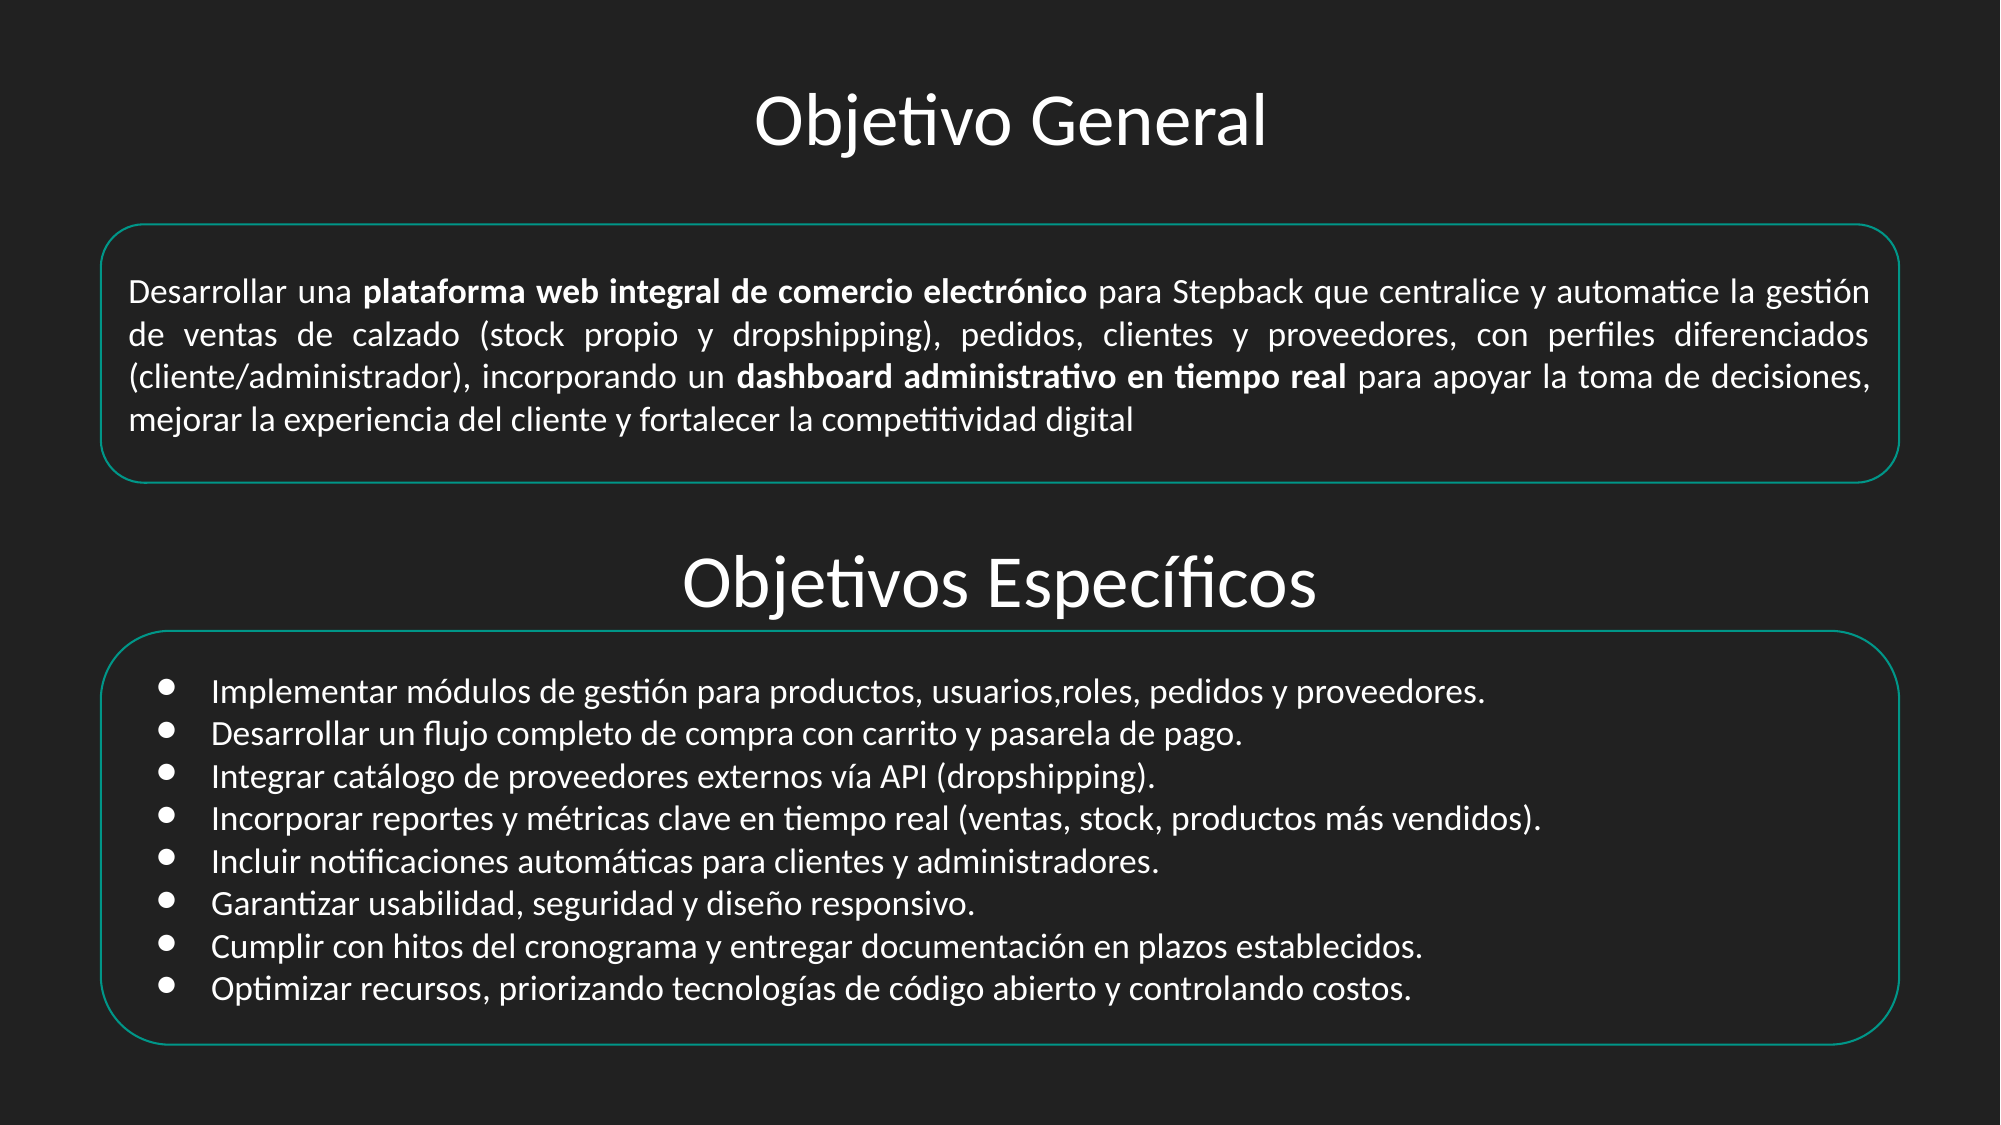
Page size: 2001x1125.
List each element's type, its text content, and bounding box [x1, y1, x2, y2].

text_box Desarrollar una plataforma web integral de comercio electrónico para Stepback que centralice y automatice la gestión de ventas de calzado (stock propio y dropshipping), pedidos, clientes y proveedores, con perfiles diferenciados (cliente/administrador), incorporando un dashboard administrativo en tiempo real para apoyar la toma de decisiones, mejorar la experiencia del cliente y fortalecer la competitividad digital [100, 224, 1900, 483]
text_box Objetivos Específicos [20, 524, 1980, 630]
text_box Objetivo General [32, 62, 1992, 168]
text_box Implementar módulos de gestión para productos, usuarios,roles, pedidos y proveedores. Desarrollar un flujo completo de compra con carrito y pasarela de pago. Integrar catálogo de proveedores externos vía API (dropshipping). Incorporar reportes y métricas clave en tiempo real (ventas, stock, productos más vendidos). Incluir notificaciones automáticas para clientes y administradores. Garantizar usabilidad, seguridad y diseño responsivo. Cumplir con hitos del cronograma y entregar documentación en plazos establecidos. Optimizar recursos, priorizando tecnologías de código abierto y controlando costos. [100, 630, 1900, 1045]
